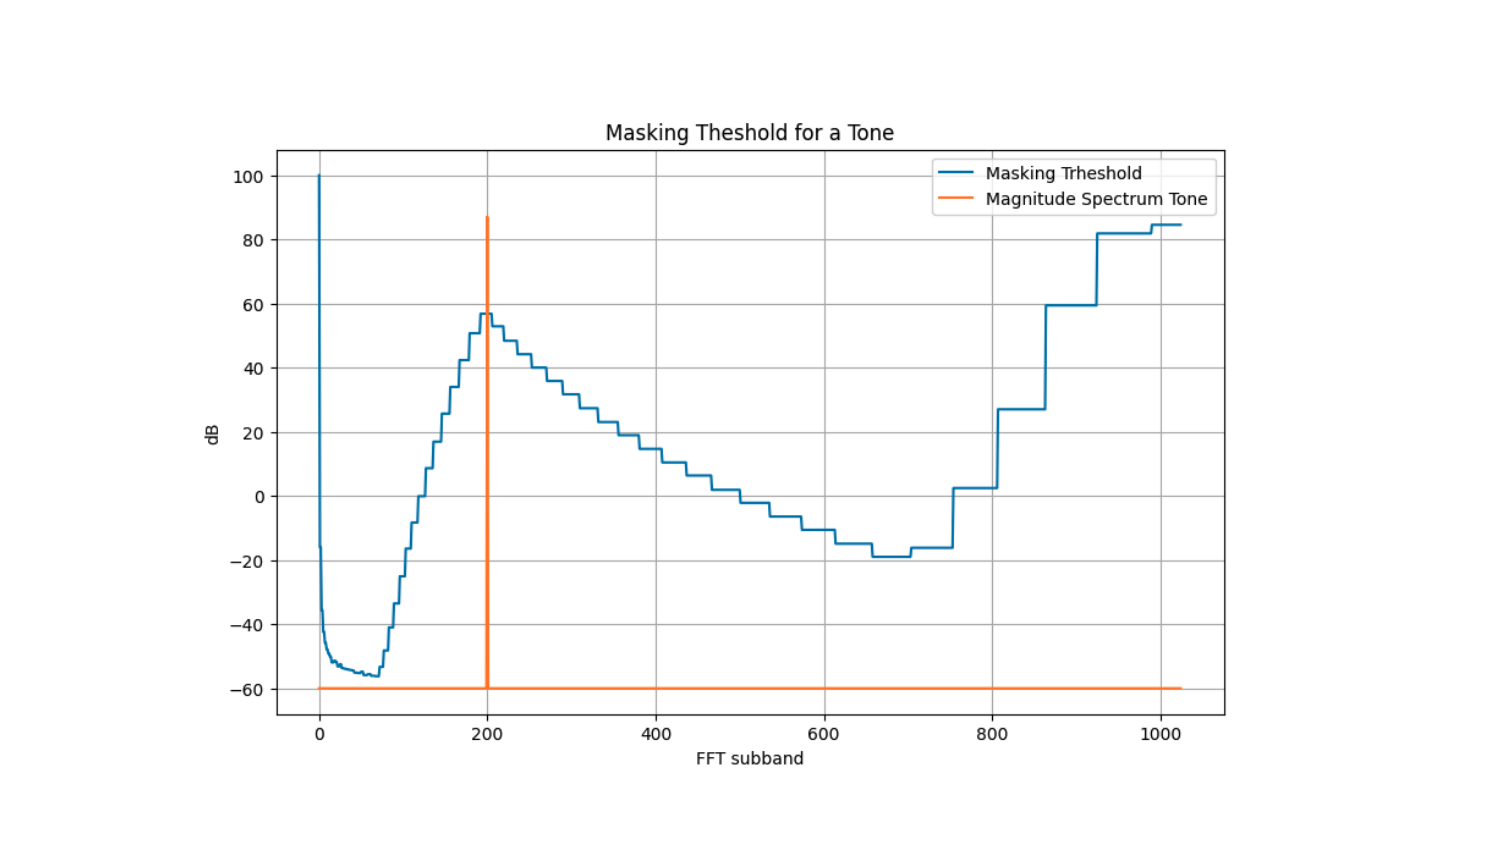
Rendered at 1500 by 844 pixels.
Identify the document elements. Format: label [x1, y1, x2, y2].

picture [196, 110, 1261, 778]
